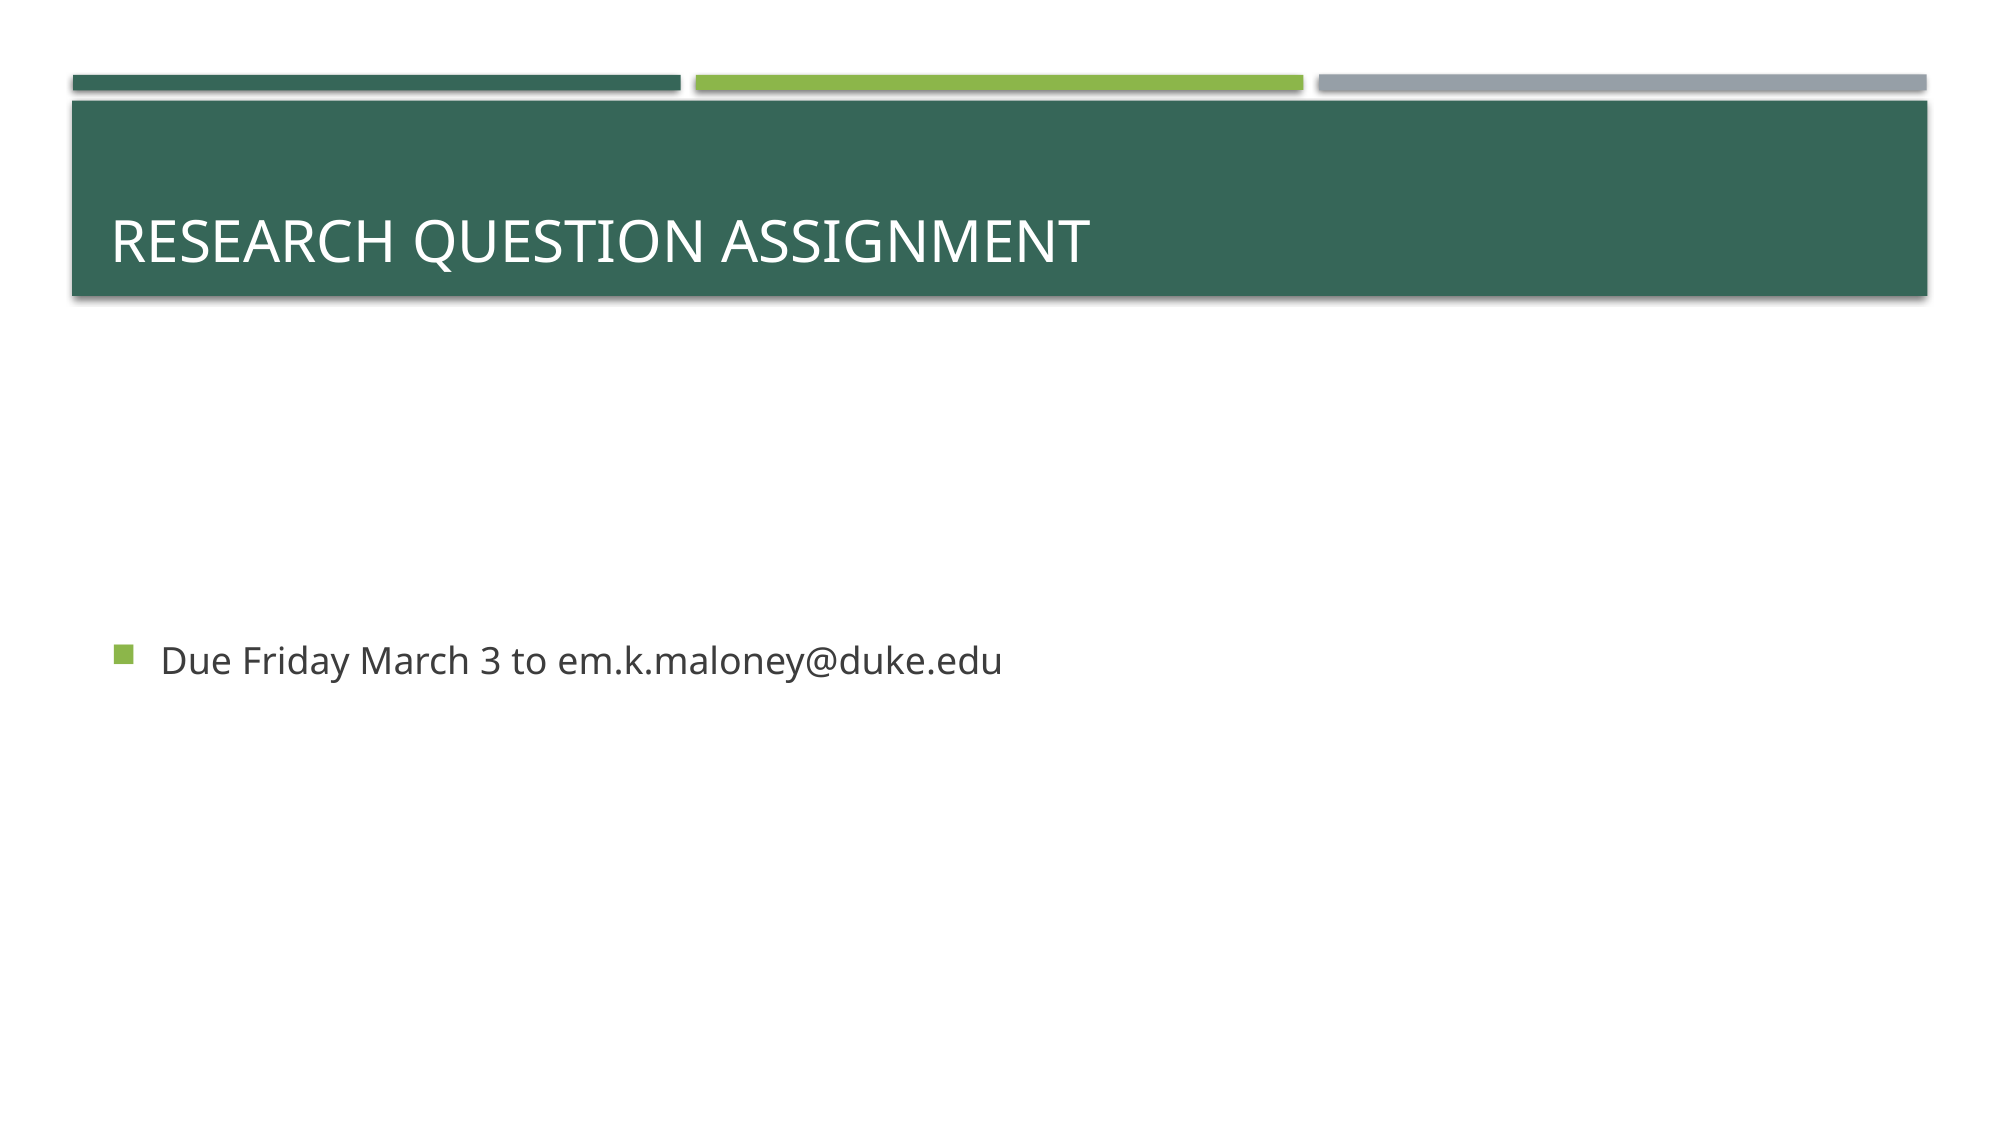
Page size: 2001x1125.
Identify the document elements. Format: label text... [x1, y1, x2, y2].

list Due Friday March 3 to em.k.maloney@duke.edu [95, 357, 1905, 962]
title Research Question Assignment [95, 115, 1905, 282]
